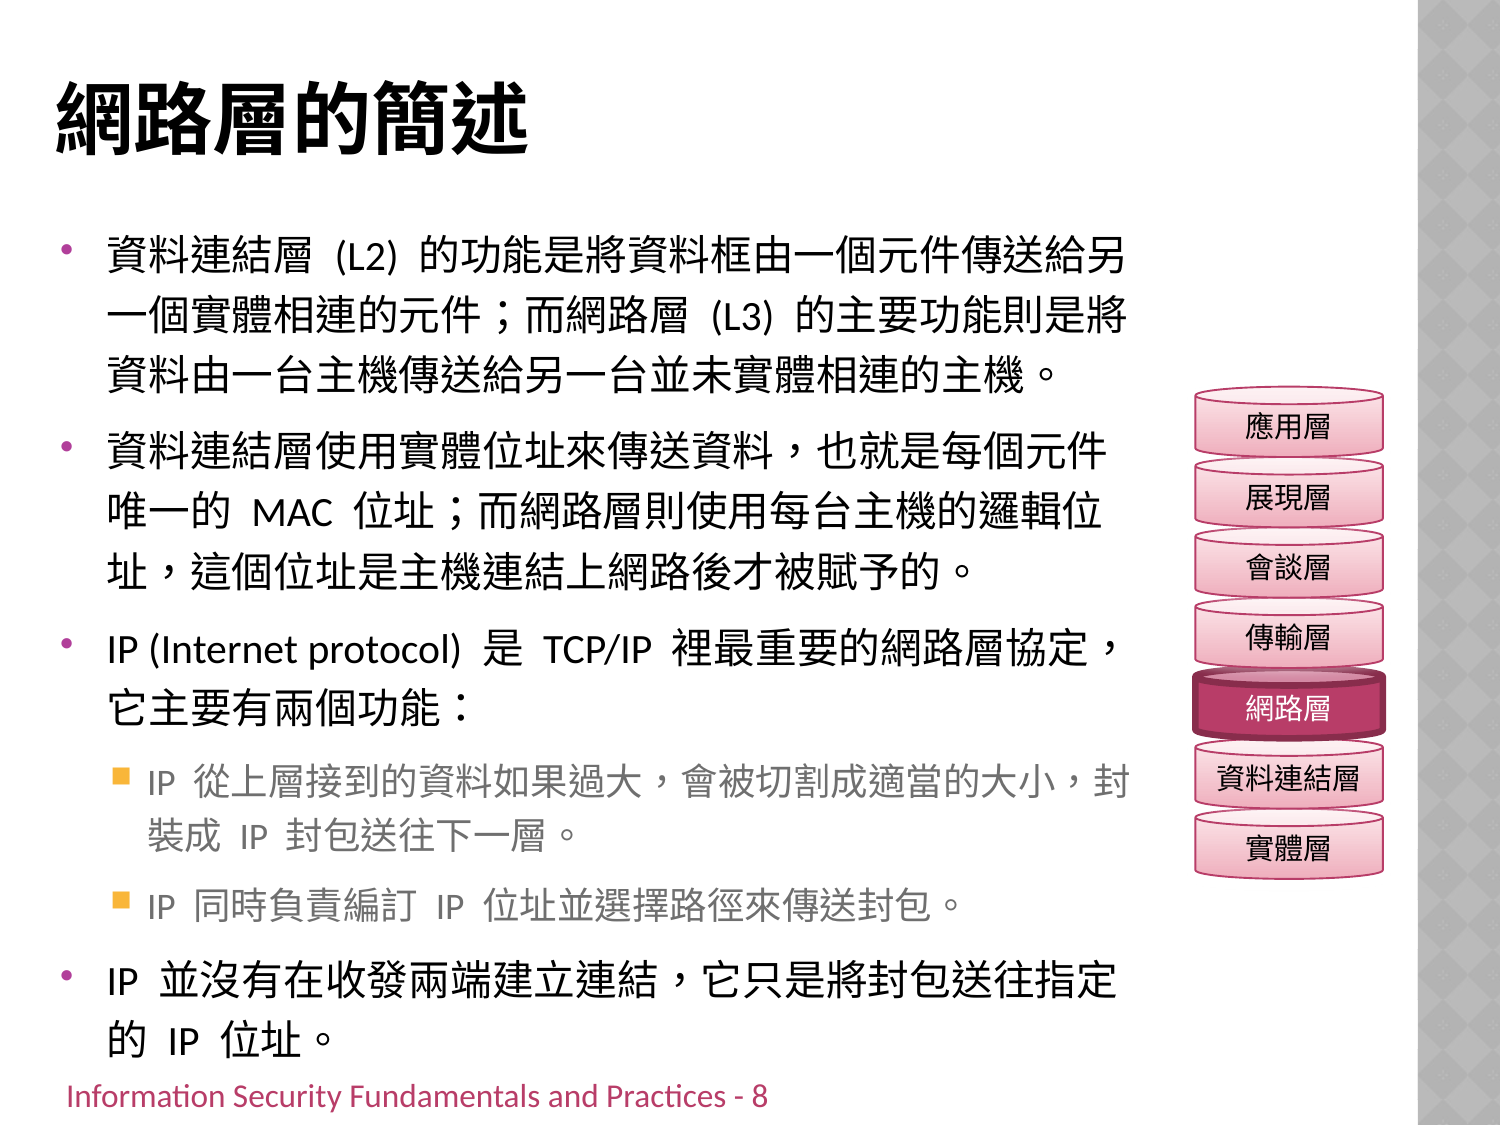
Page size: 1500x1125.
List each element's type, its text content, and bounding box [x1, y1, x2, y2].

title 網路層的簡述 [46, 52, 1395, 164]
text_box 展現層 [1194, 461, 1384, 529]
text_box [1200, 669, 1238, 674]
list 資料連結層 (L2) 的功能是將資料框由一個元件傳送給另一個實體相連的元件；而網路層 (L3) 的主要功能則是將資料由一台主機傳送給另一台並未實體相連的主機。 資料連結層使用實體位址來傳送資料，也就是每個元件唯一的 MAC 位址；而網路層則使用每台主機的邏輯位址，這個位址是主機連結上網路後才被賦予的。 IP (Internet protocol) 是 TCP/IP 裡最重要的網路層協定，它主要有兩個功能： IP 從上層接到的資料如果過大，會被切割成適當的大小，封裝成 IP 封包送往下一層。 IP 同時負責編訂 IP 位址並選擇路徑來傳送封包。 IP 並沒有在收發兩端建立連結，它只是將封包送往指定的 IP 位址。 [46, 210, 1161, 1125]
text_box 應用層 [1194, 385, 1384, 458]
text_box 傳輸層 [1194, 602, 1384, 669]
text_box 資料連結層 [1194, 739, 1384, 810]
text_box 網路層 [1192, 670, 1387, 742]
text_box 實體層 [1194, 812, 1384, 880]
text_box [1340, 669, 1378, 674]
text_box 會談層 [1194, 531, 1384, 599]
